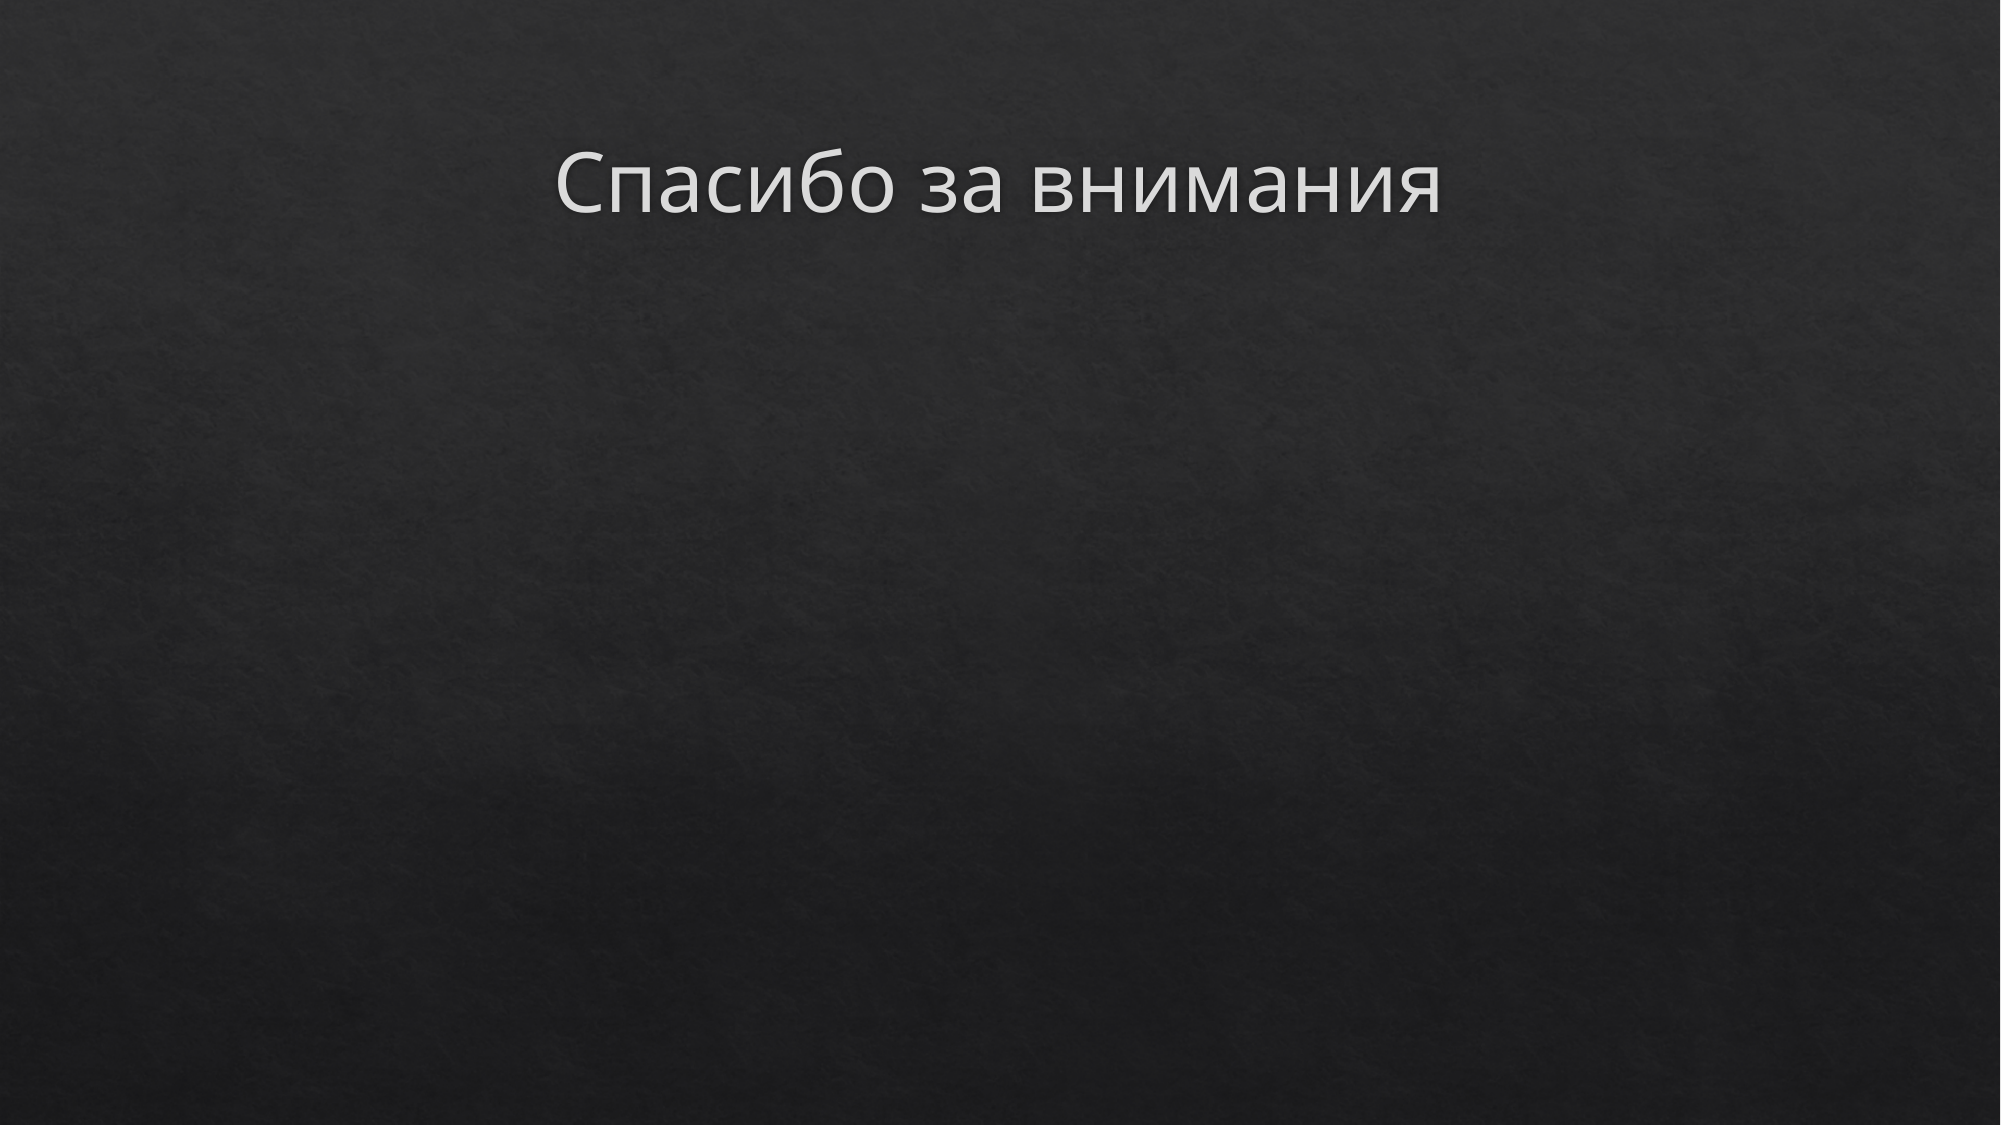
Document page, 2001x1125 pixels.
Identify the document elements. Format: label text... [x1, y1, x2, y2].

title Спасибо за внимания [149, 99, 1849, 260]
